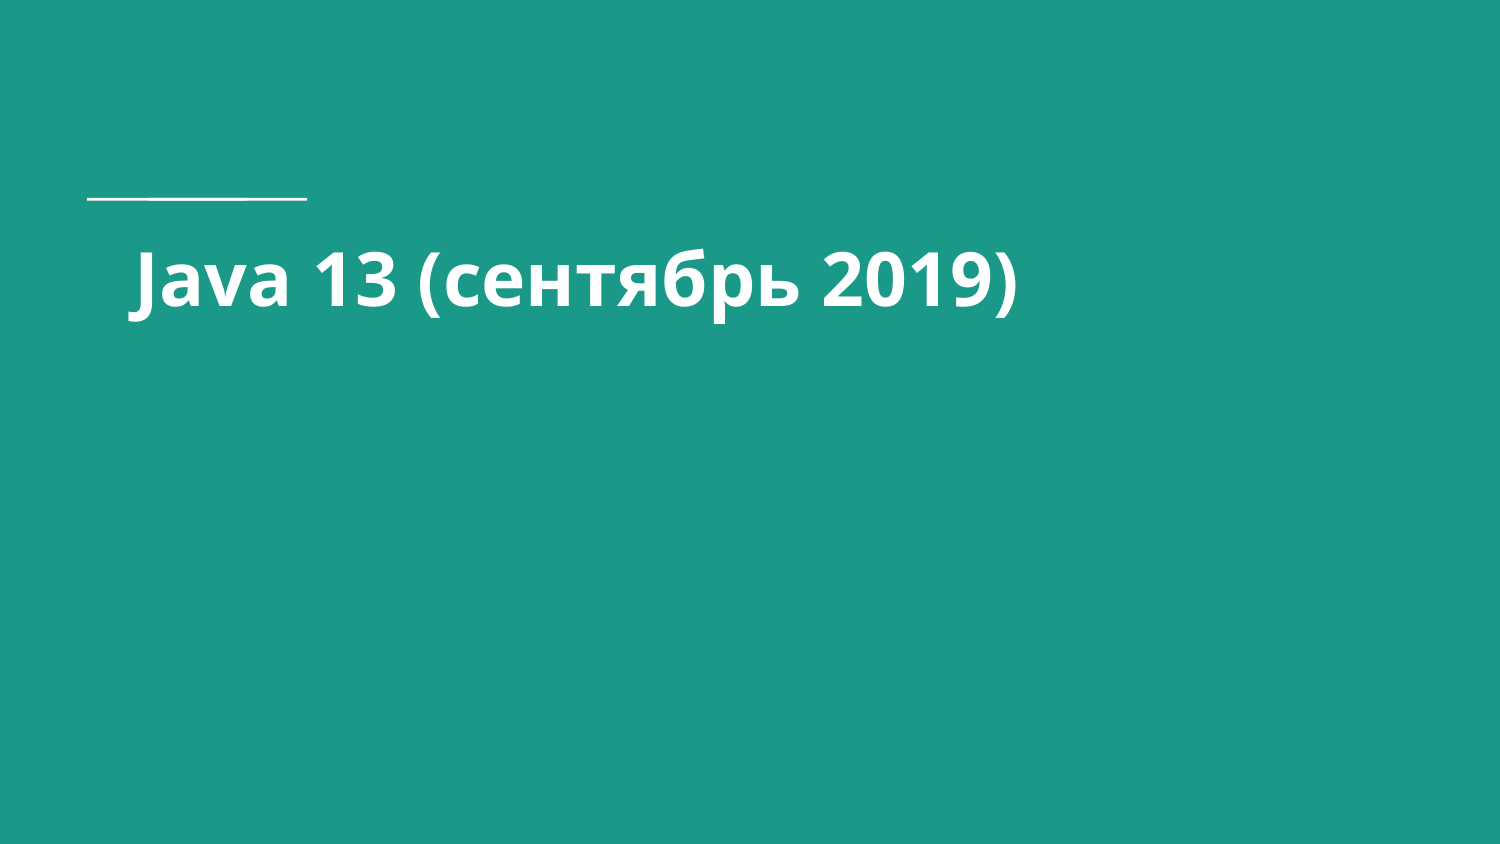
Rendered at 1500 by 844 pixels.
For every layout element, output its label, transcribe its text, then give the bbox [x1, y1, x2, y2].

title Java 13 (сентябрь 2019) [119, 216, 1381, 466]
